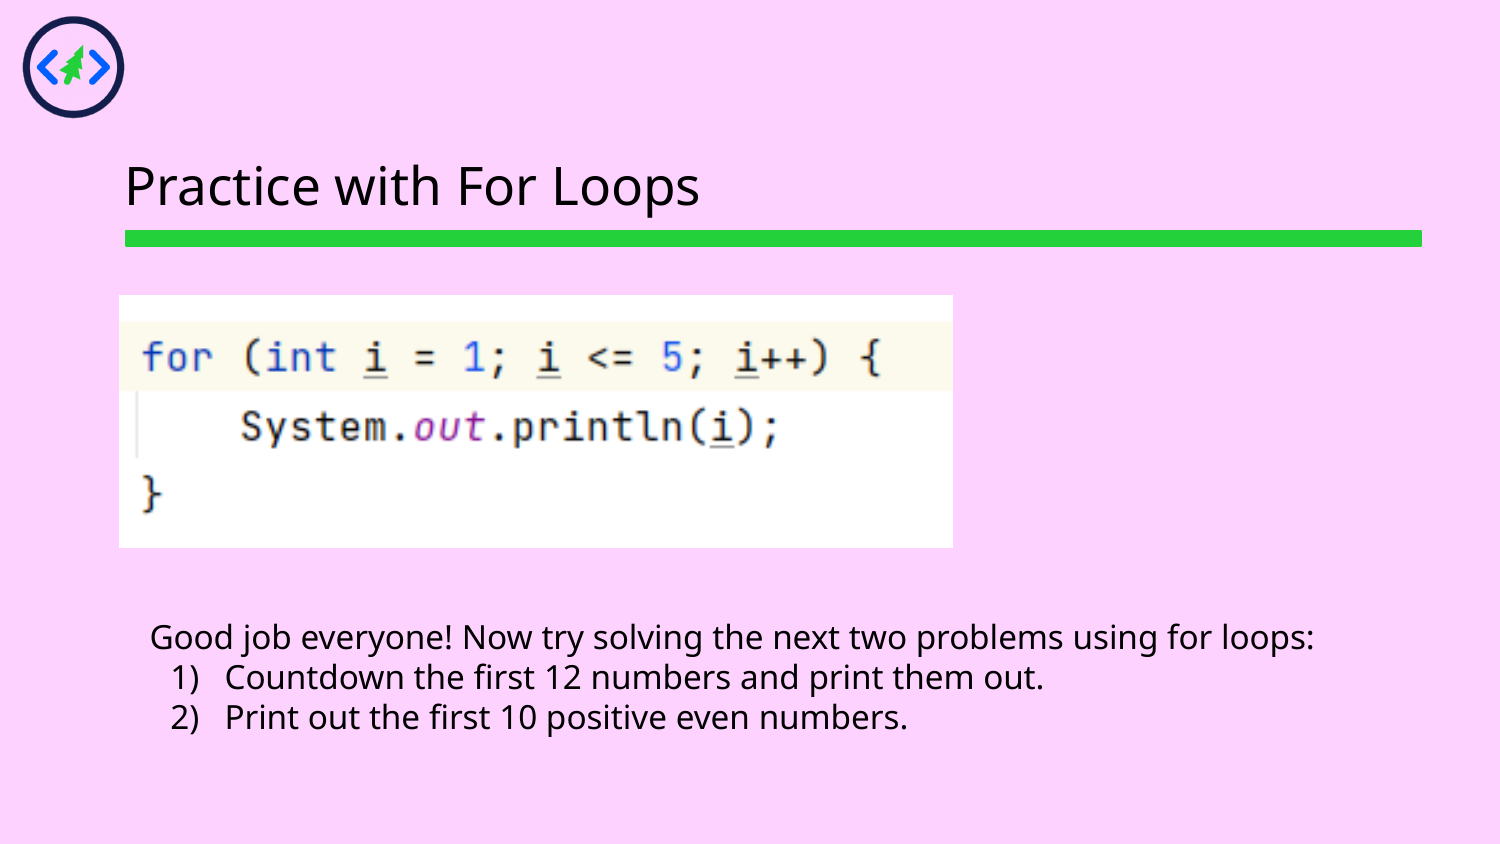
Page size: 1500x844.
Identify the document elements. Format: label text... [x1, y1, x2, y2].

picture [119, 295, 953, 549]
text_box Good job everyone! Now try solving the next two problems using for loops: Countdown the first 12 numbers and print them out. Print out the first 10 positive even numbers. [134, 601, 1481, 752]
title Practice with For Loops [109, 137, 1433, 232]
text_box [119, 267, 1427, 478]
text_box [125, 231, 1422, 247]
picture [20, 13, 126, 123]
